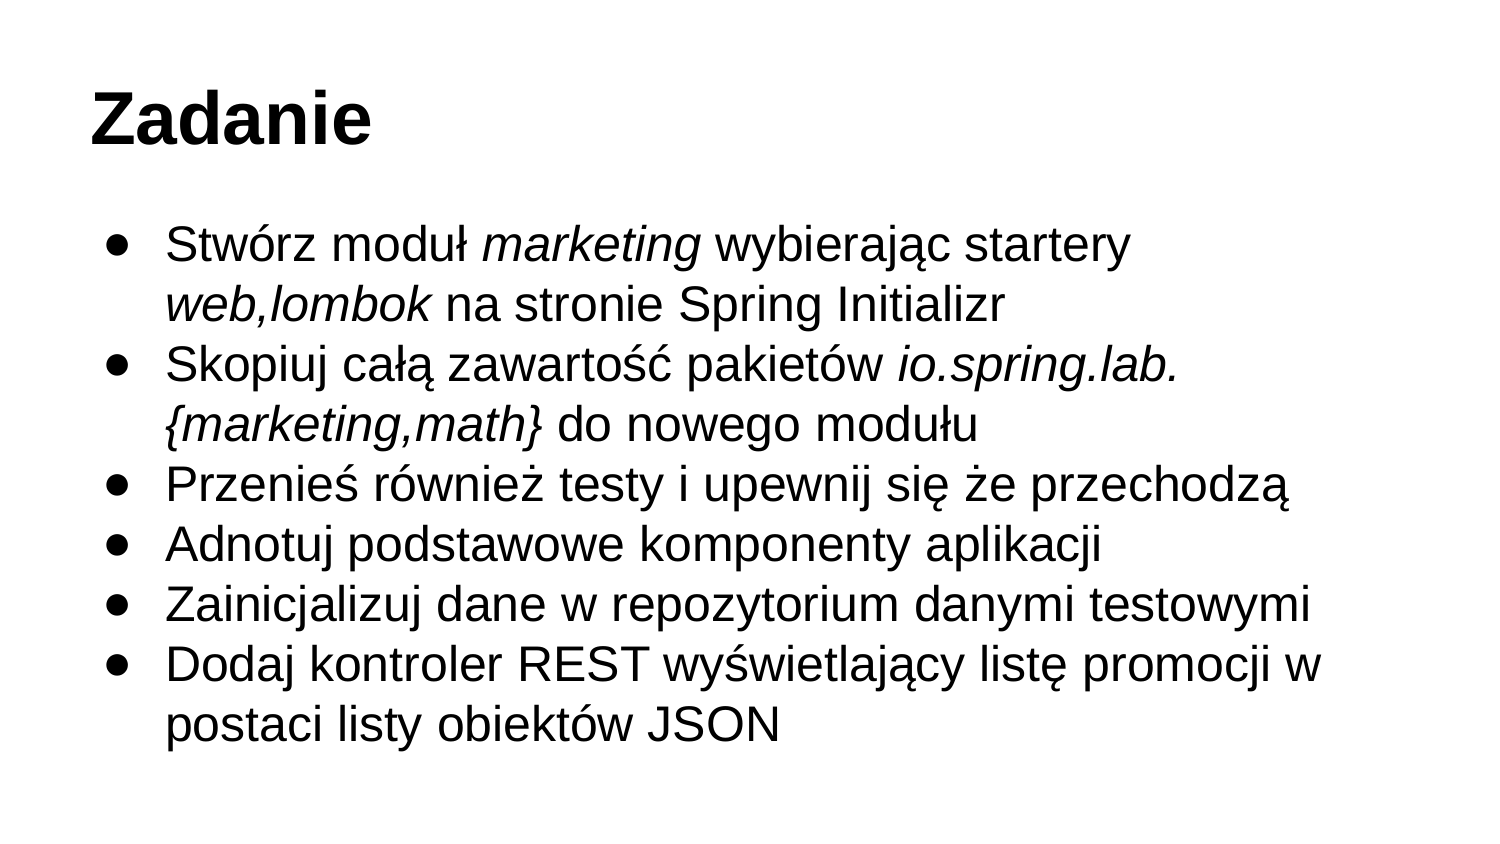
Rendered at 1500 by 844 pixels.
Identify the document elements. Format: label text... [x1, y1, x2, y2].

list Stwórz moduł marketing wybierając startery web,lombok na stronie Spring Initializr Skopiuj całą zawartość pakietów io.spring.lab.{marketing,math} do nowego modułu Przenieś również testy i upewnij się że przechodzą Adnotuj podstawowe komponenty aplikacji Zainicjalizuj dane w repozytorium danymi testowymi Dodaj kontroler REST wyświetlający listę promocji w postaci listy obiektów JSON [75, 196, 1425, 808]
title Zadanie [75, 33, 1425, 175]
